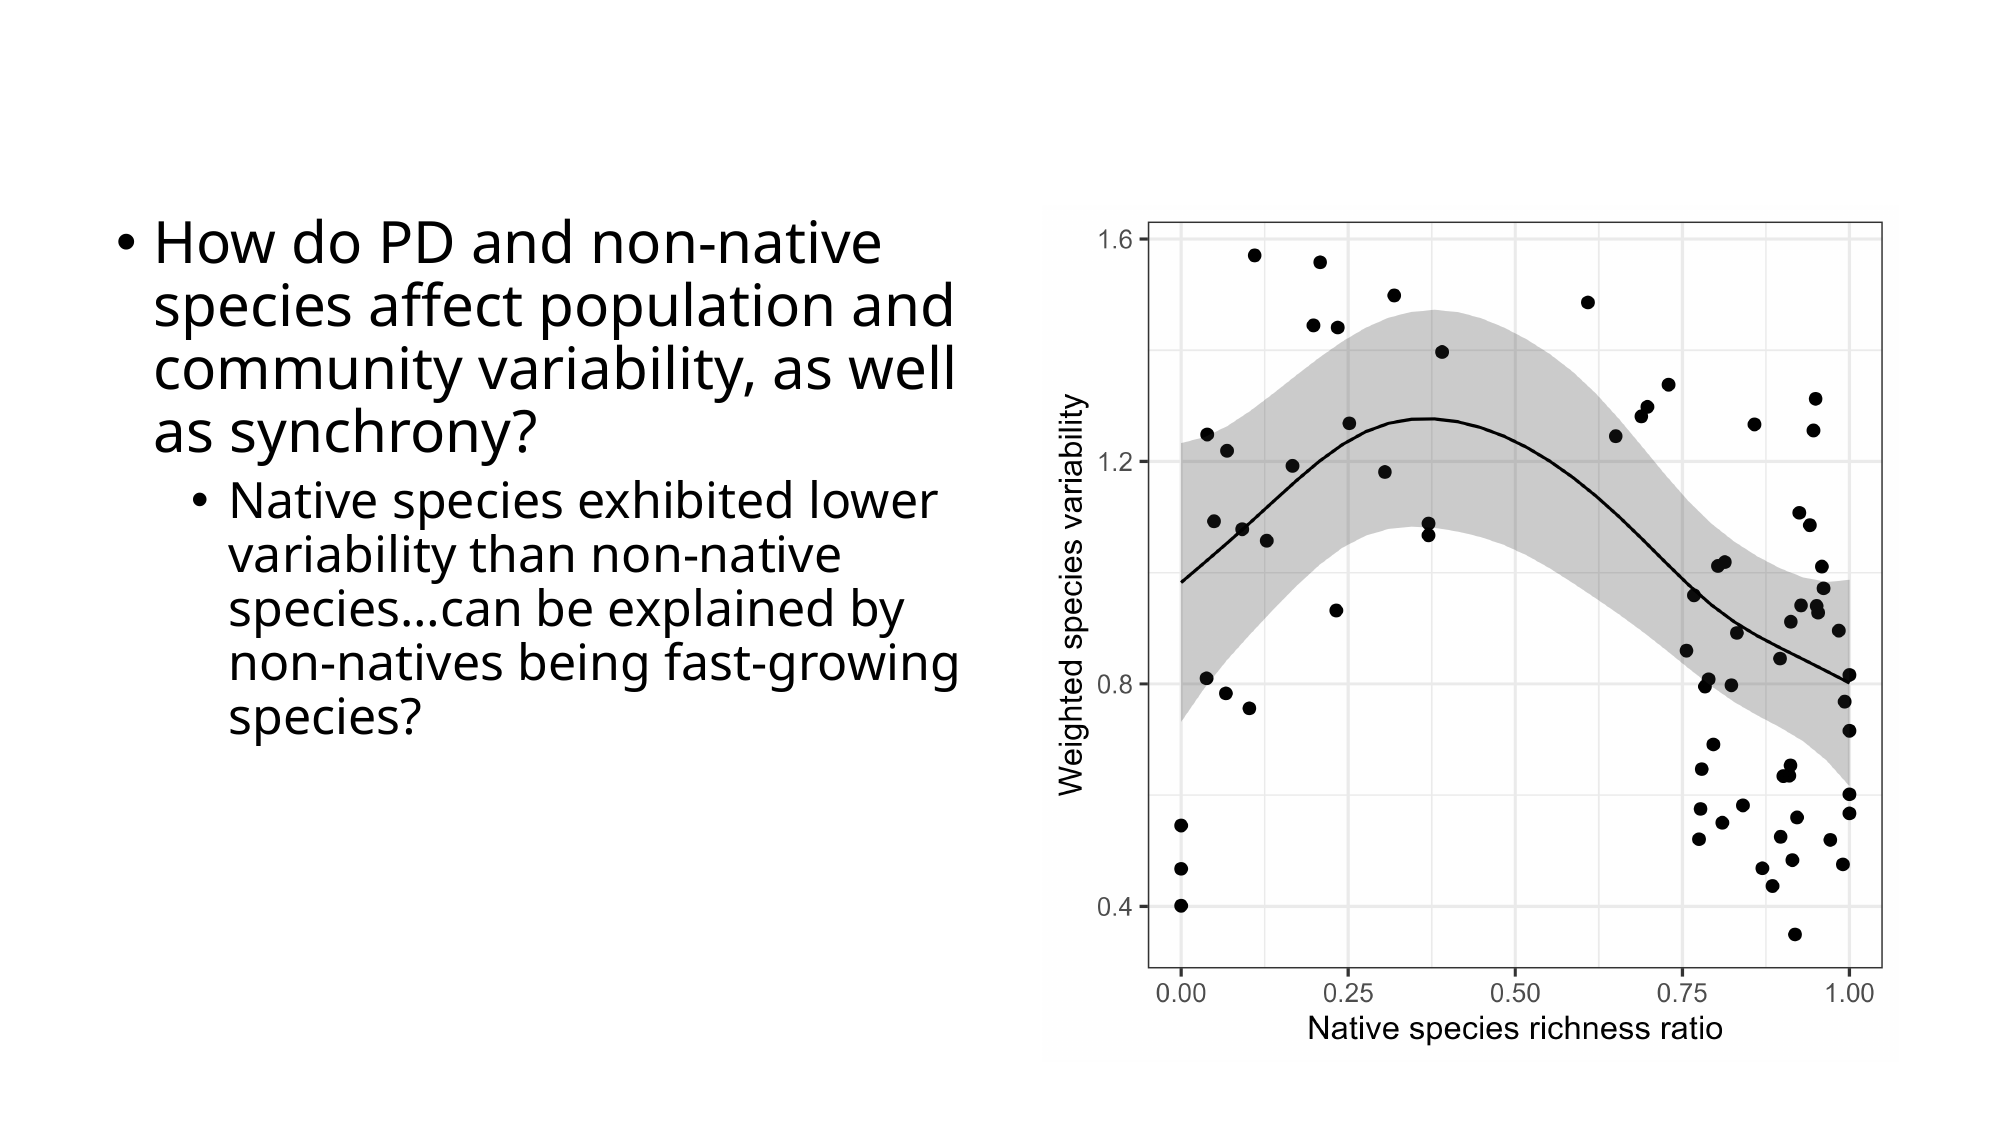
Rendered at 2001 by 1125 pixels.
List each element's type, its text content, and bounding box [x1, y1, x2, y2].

list How do PD and non-native species affect population and community variability, as well as synchrony? Native species exhibited lower variability than non-native species…can be explained by non-natives being fast-growing species? [100, 205, 987, 920]
picture [1042, 205, 1900, 1063]
